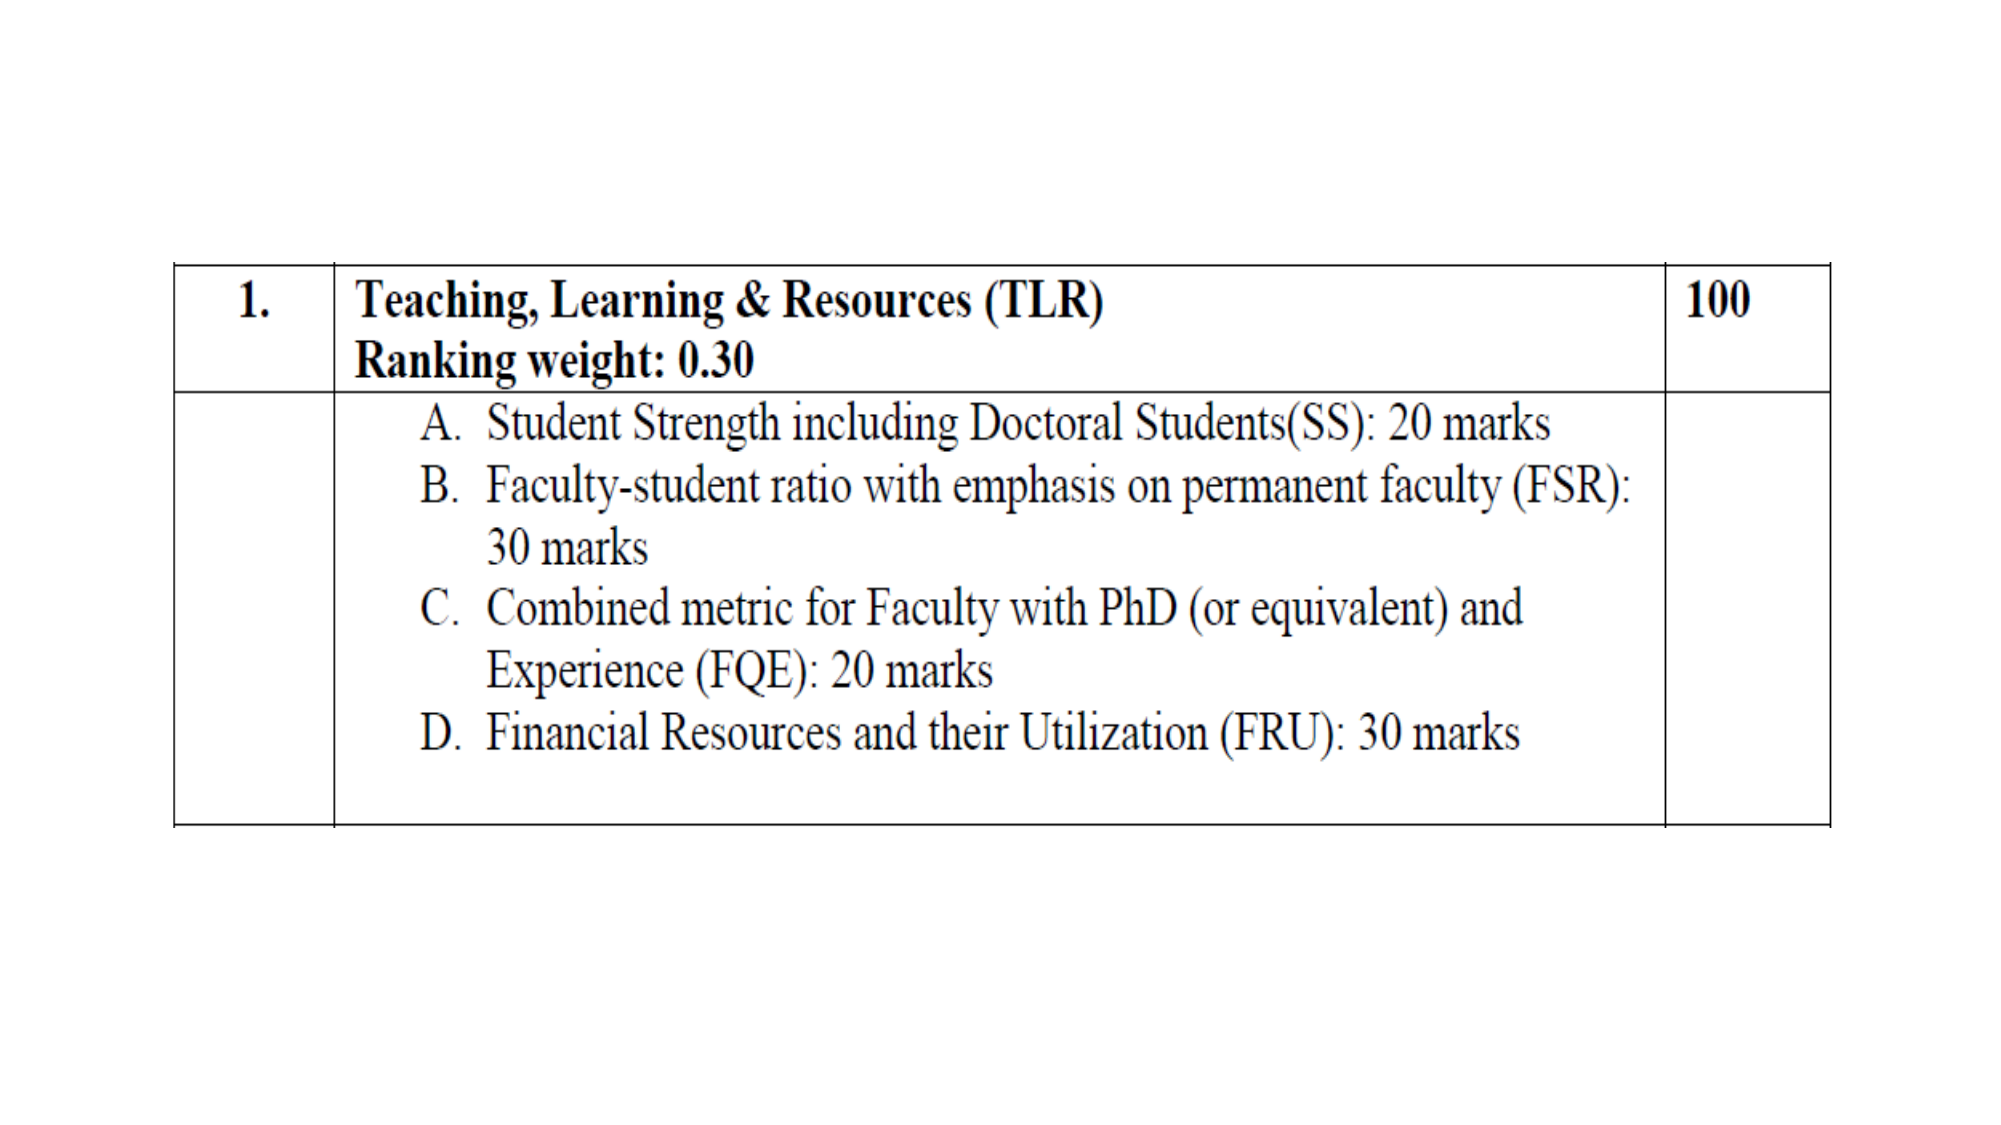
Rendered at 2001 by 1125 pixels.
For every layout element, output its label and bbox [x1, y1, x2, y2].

picture [156, 261, 1844, 828]
